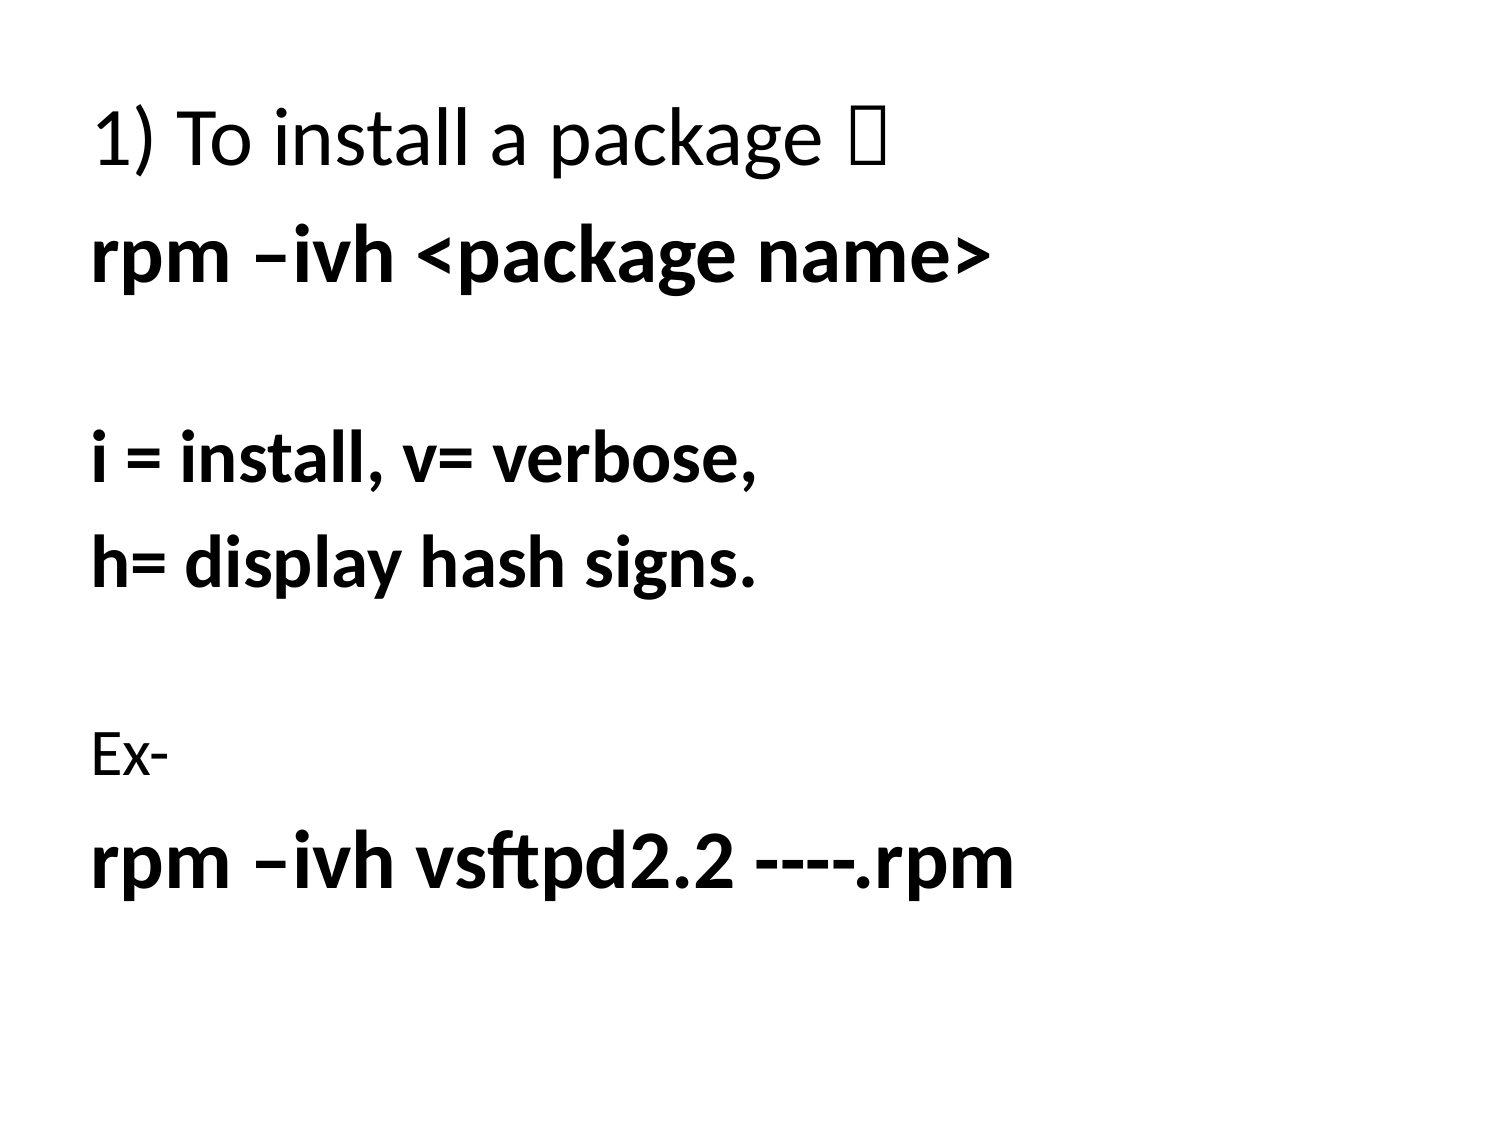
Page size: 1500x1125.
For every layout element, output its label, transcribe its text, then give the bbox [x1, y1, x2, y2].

list 1) To install a package  rpm –ivh <package name> i = install, v= verbose, h= display hash signs. Ex- rpm –ivh vsftpd2.2 ----.rpm [75, 75, 1425, 1005]
